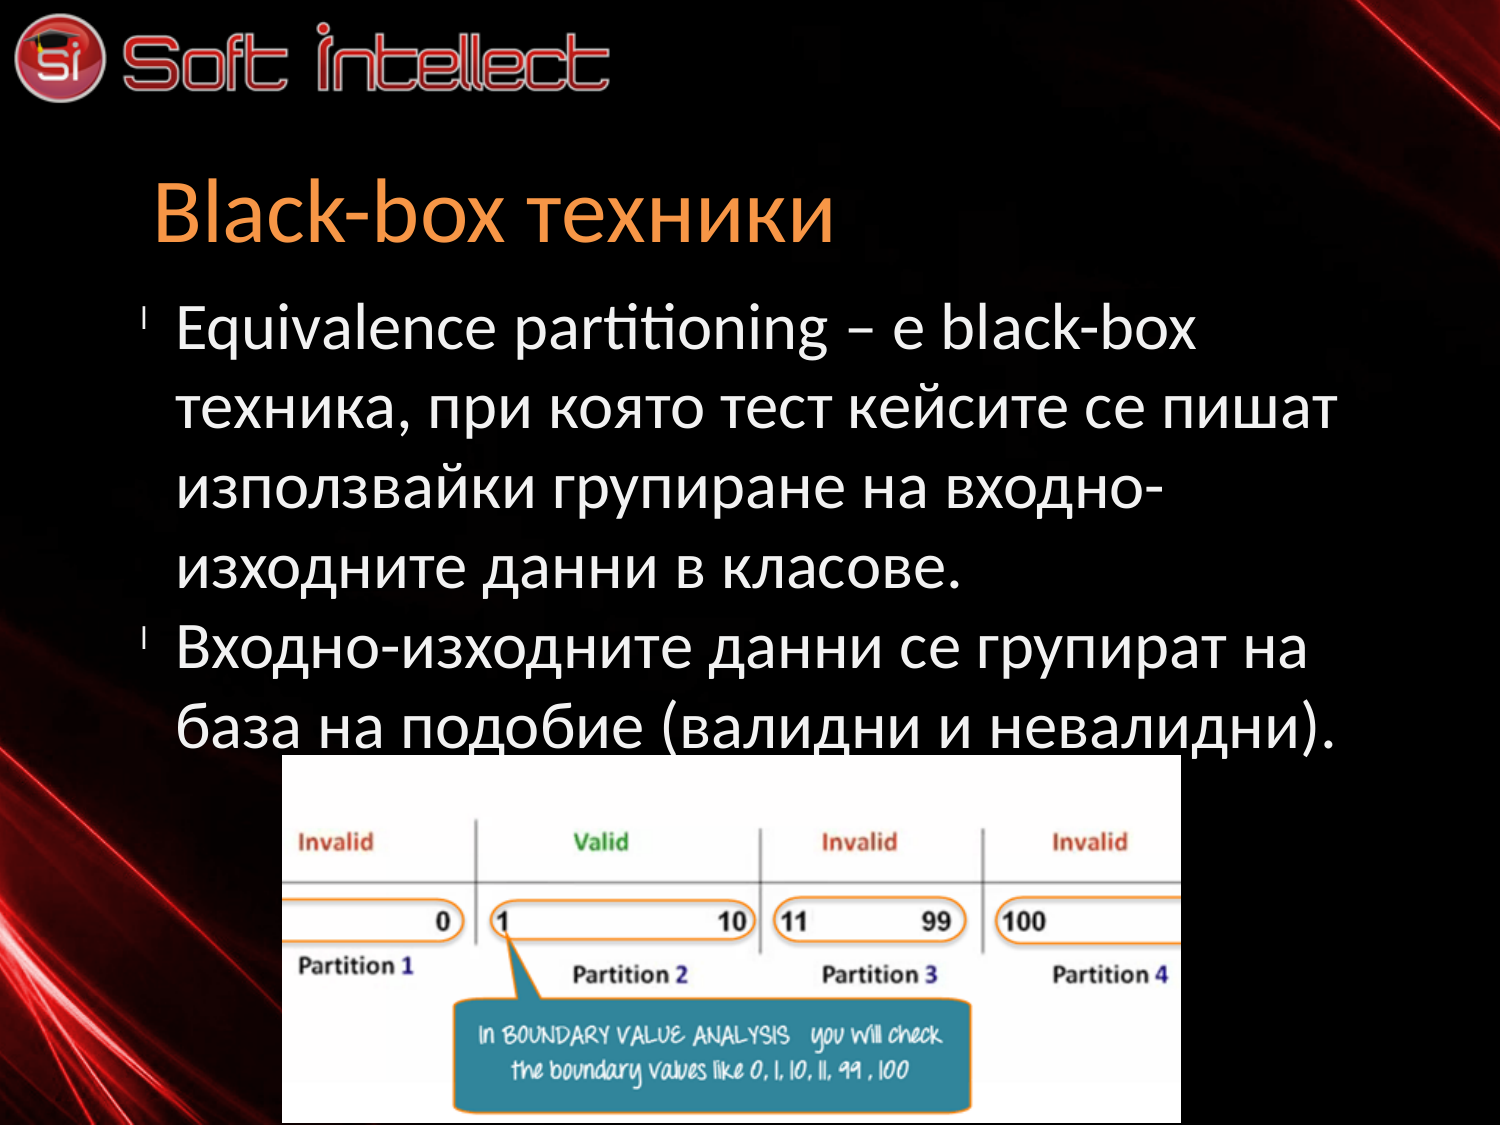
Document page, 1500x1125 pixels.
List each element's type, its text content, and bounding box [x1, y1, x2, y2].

text_box Equivalence partitioning – е black-box техника, при която тест кейсите се пишат използвайки групиране на входно-изходните данни в класове. Входно-изходните данни се групират на база на подобие (валидни и невалидни). [125, 275, 1413, 1017]
picture [0, 0, 1500, 1125]
text_box Black-box техники [137, 112, 1488, 300]
